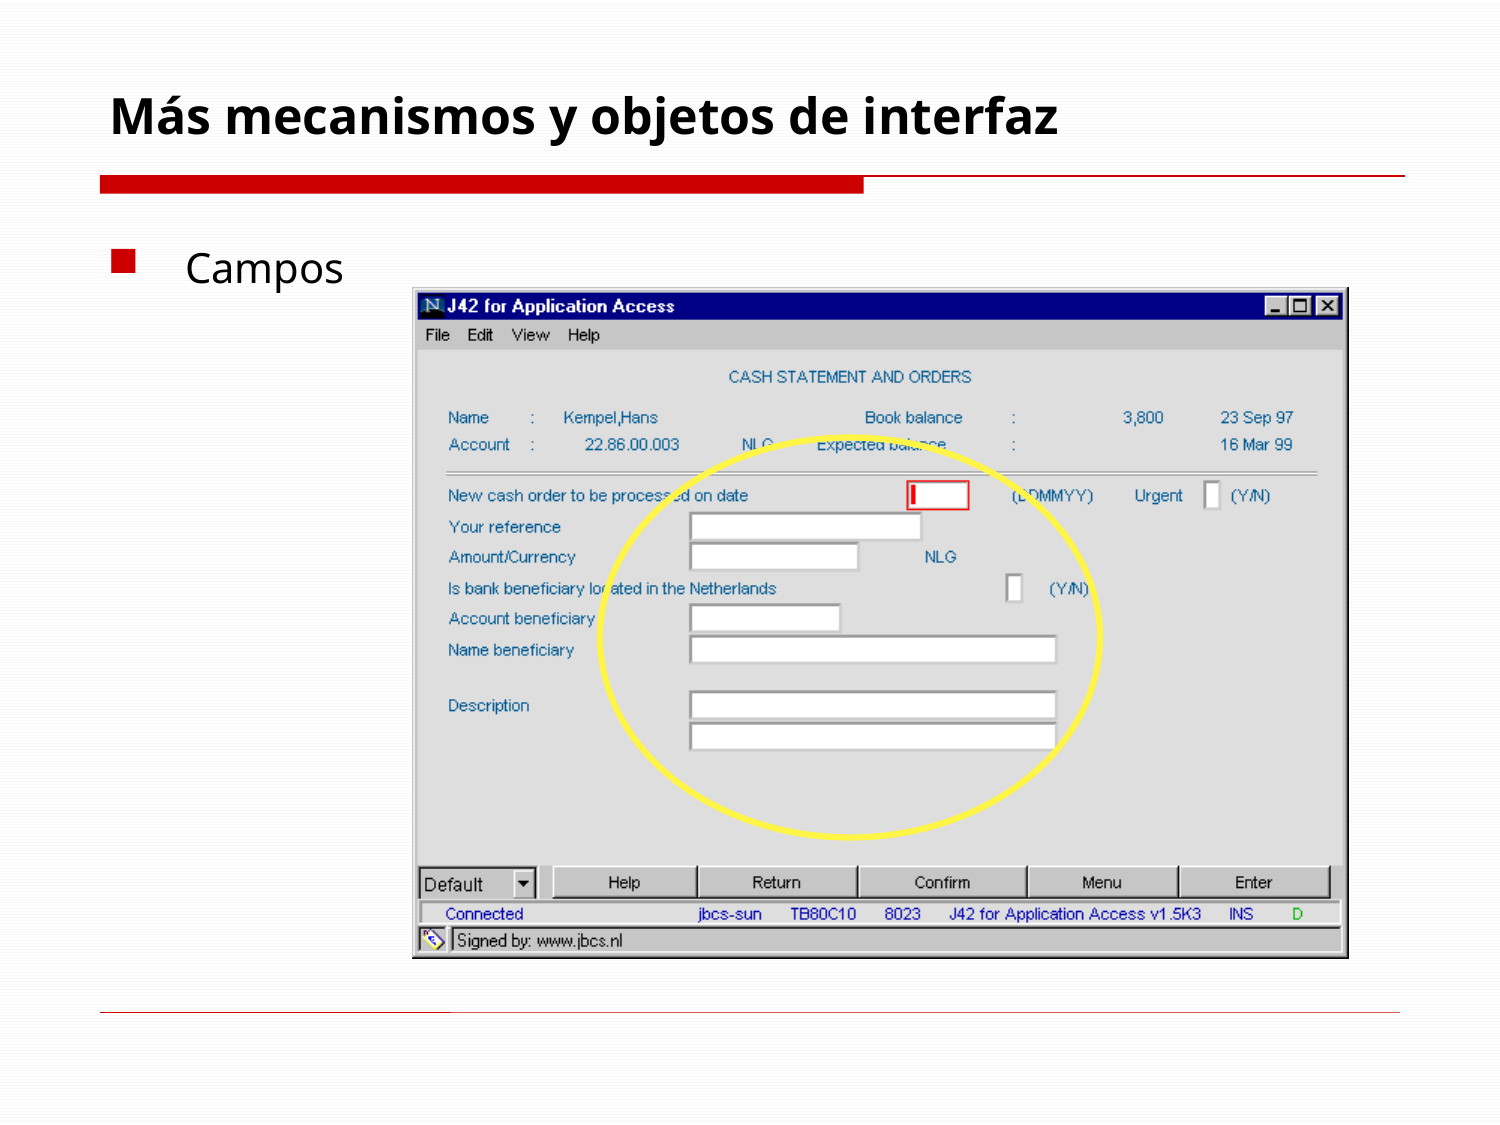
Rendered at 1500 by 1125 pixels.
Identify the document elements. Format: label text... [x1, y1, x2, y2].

picture [412, 287, 1349, 959]
title Más mecanismos y objetos de interfaz [93, 23, 1407, 153]
list Campos [92, 234, 1406, 997]
